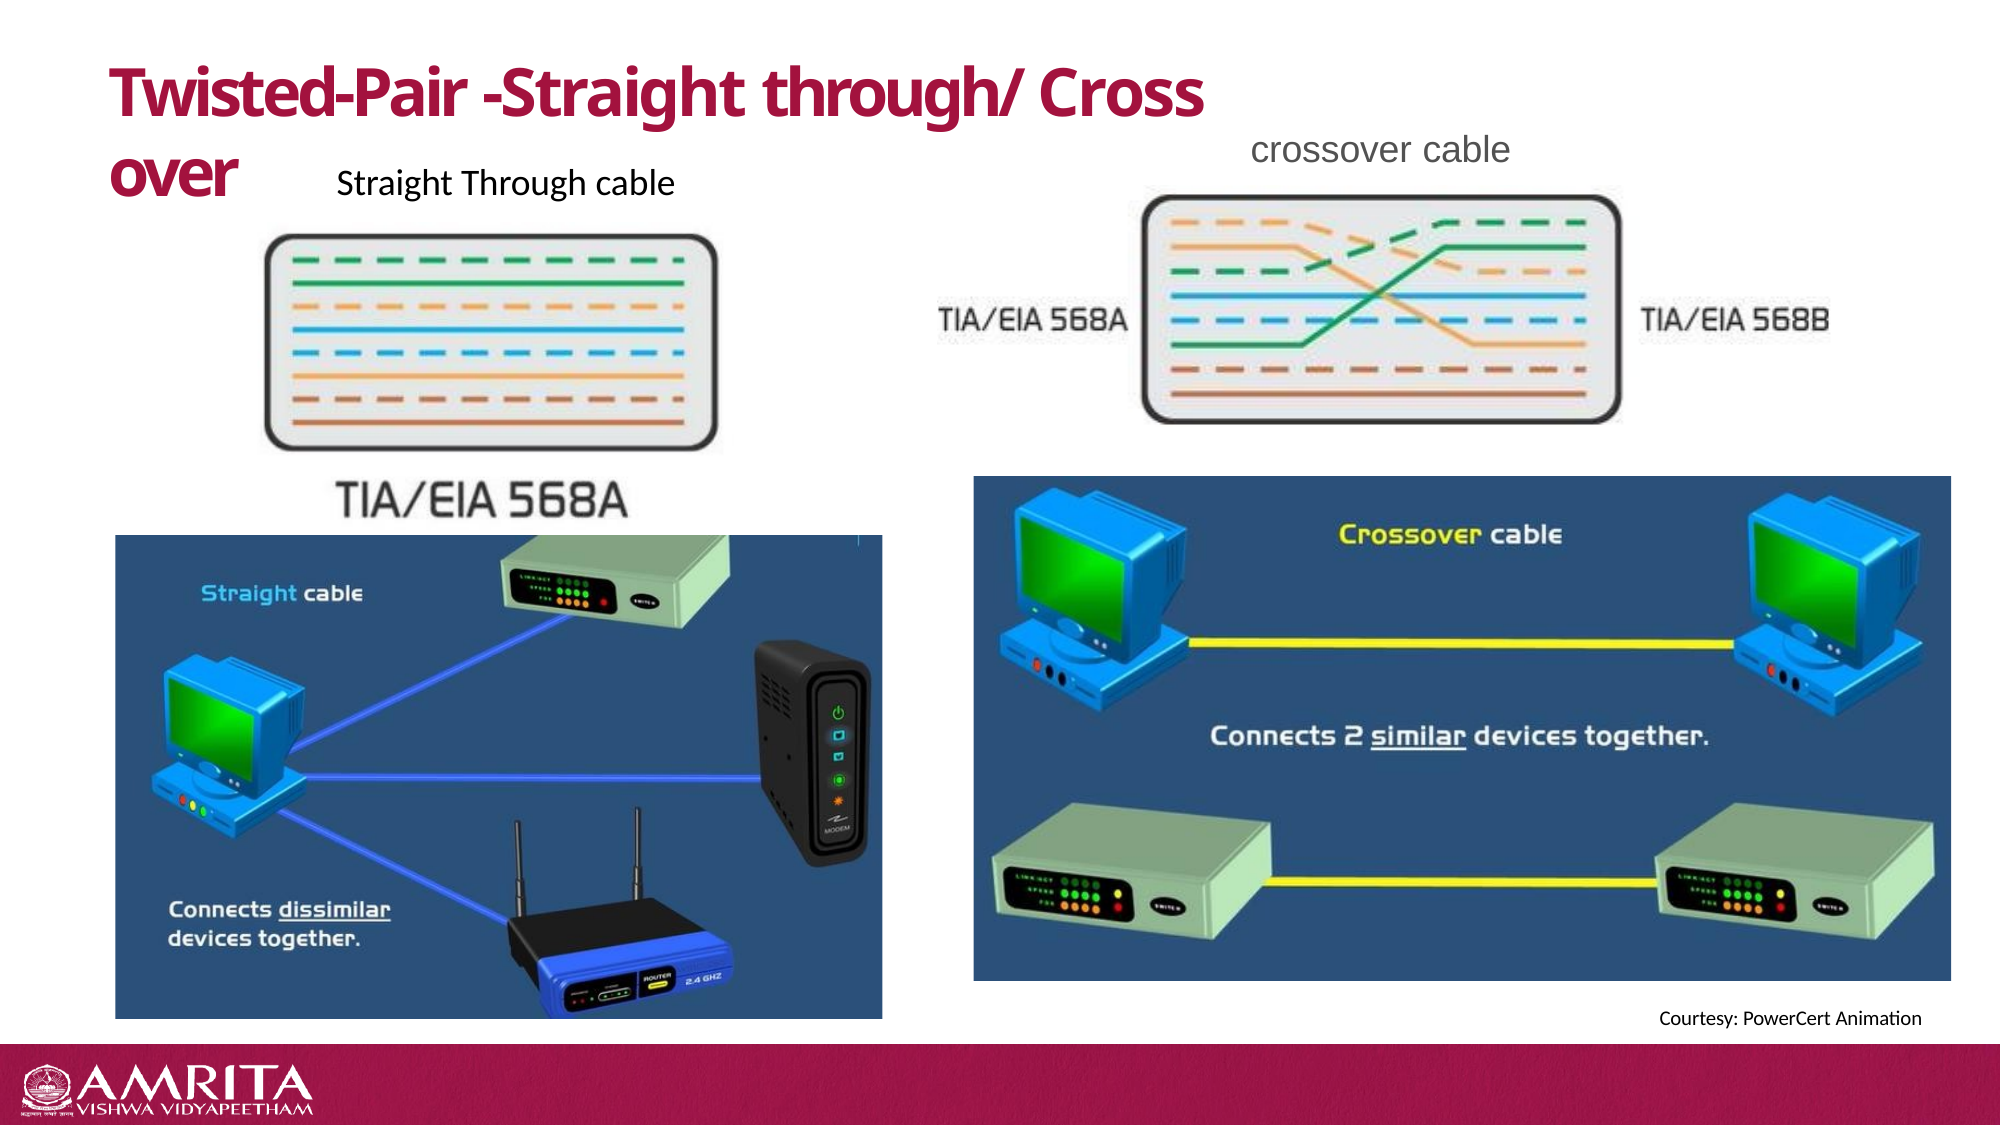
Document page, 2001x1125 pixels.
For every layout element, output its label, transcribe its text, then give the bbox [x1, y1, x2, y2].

text_box Courtesy: PowerCert Animation [1657, 1002, 1930, 1030]
text_box crossover cable [1248, 123, 1516, 171]
text_box [973, 476, 1952, 981]
text_box [937, 185, 1831, 427]
text_box Straight Through cable [334, 155, 682, 203]
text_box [115, 222, 883, 1019]
picture [0, 1044, 2000, 1125]
title Twisted-Pair -Straight through/ Cross over [106, 47, 1253, 238]
